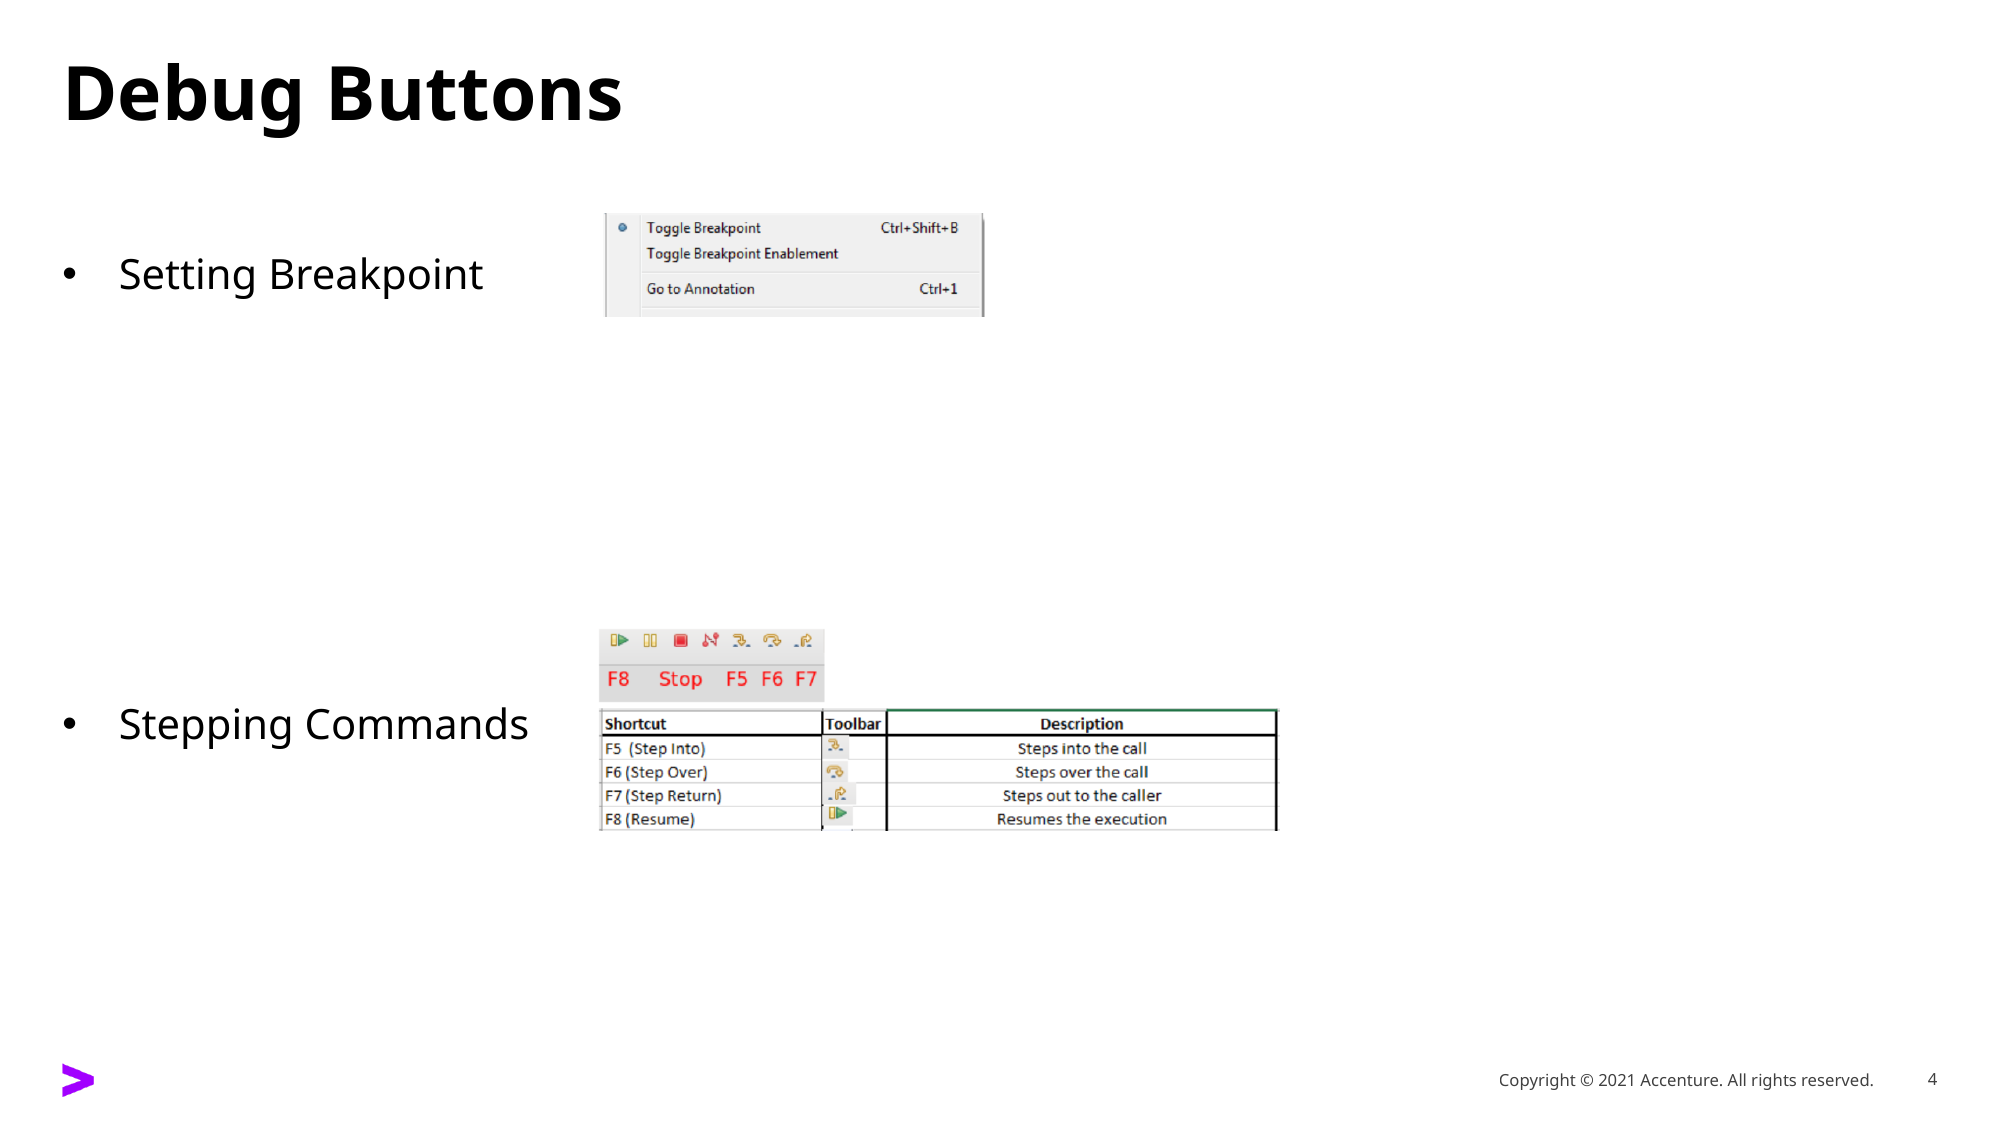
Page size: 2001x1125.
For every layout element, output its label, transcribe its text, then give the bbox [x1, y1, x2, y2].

picture [62, 1063, 94, 1097]
title Debug Buttons [62, 62, 1997, 225]
picture [591, 621, 1299, 831]
picture [591, 213, 985, 317]
list Setting Breakpoint Stepping Commands [62, 247, 1938, 911]
